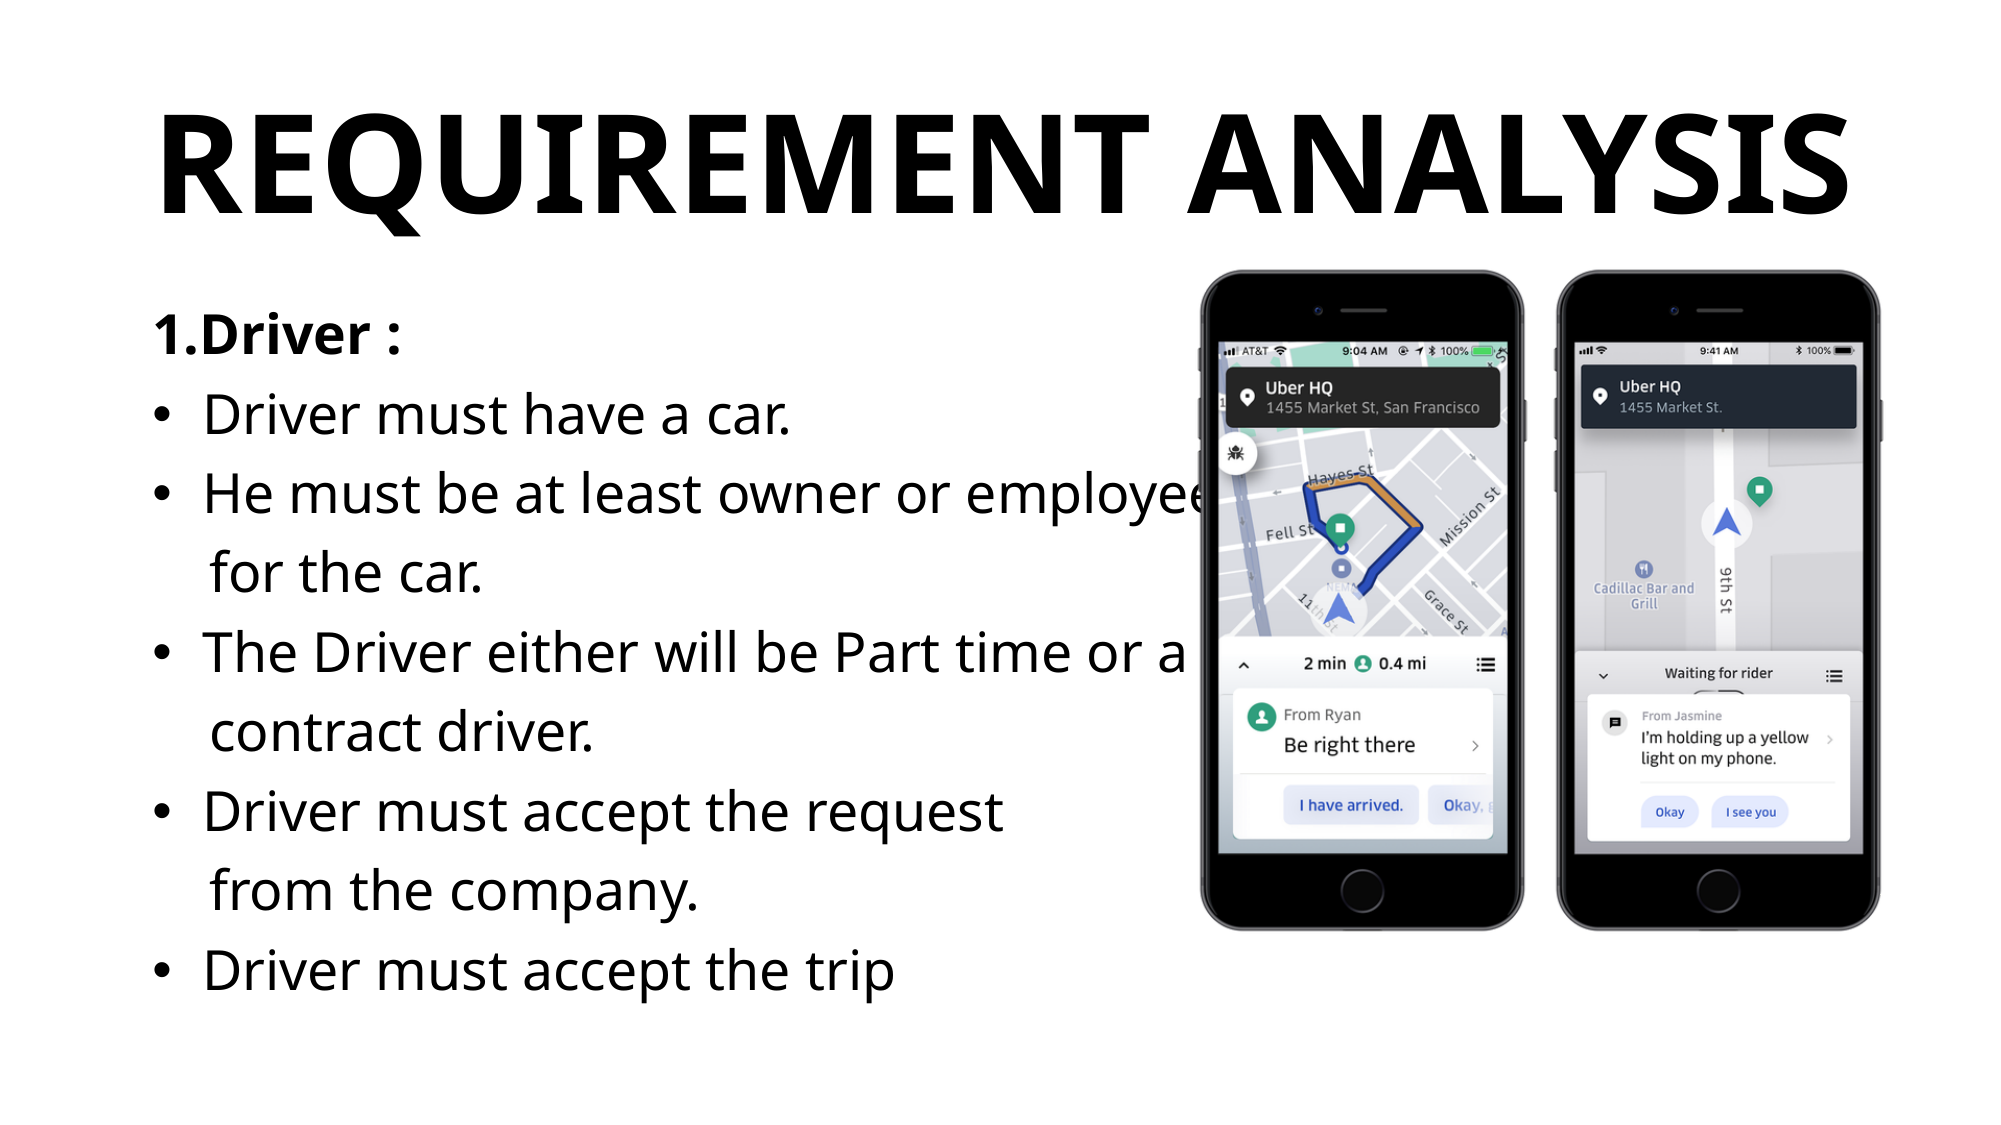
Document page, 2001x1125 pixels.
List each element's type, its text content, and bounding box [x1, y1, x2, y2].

list 1.Driver : Driver must have a car. He must be at least owner or employee for the car. The Driver either will be Part time or a contract driver. Driver must accept the request from the company. Driver must accept the trip [137, 299, 1863, 1014]
title REQUIREMENT ANALYSIS [137, 59, 2000, 278]
picture [1185, 255, 1895, 943]
